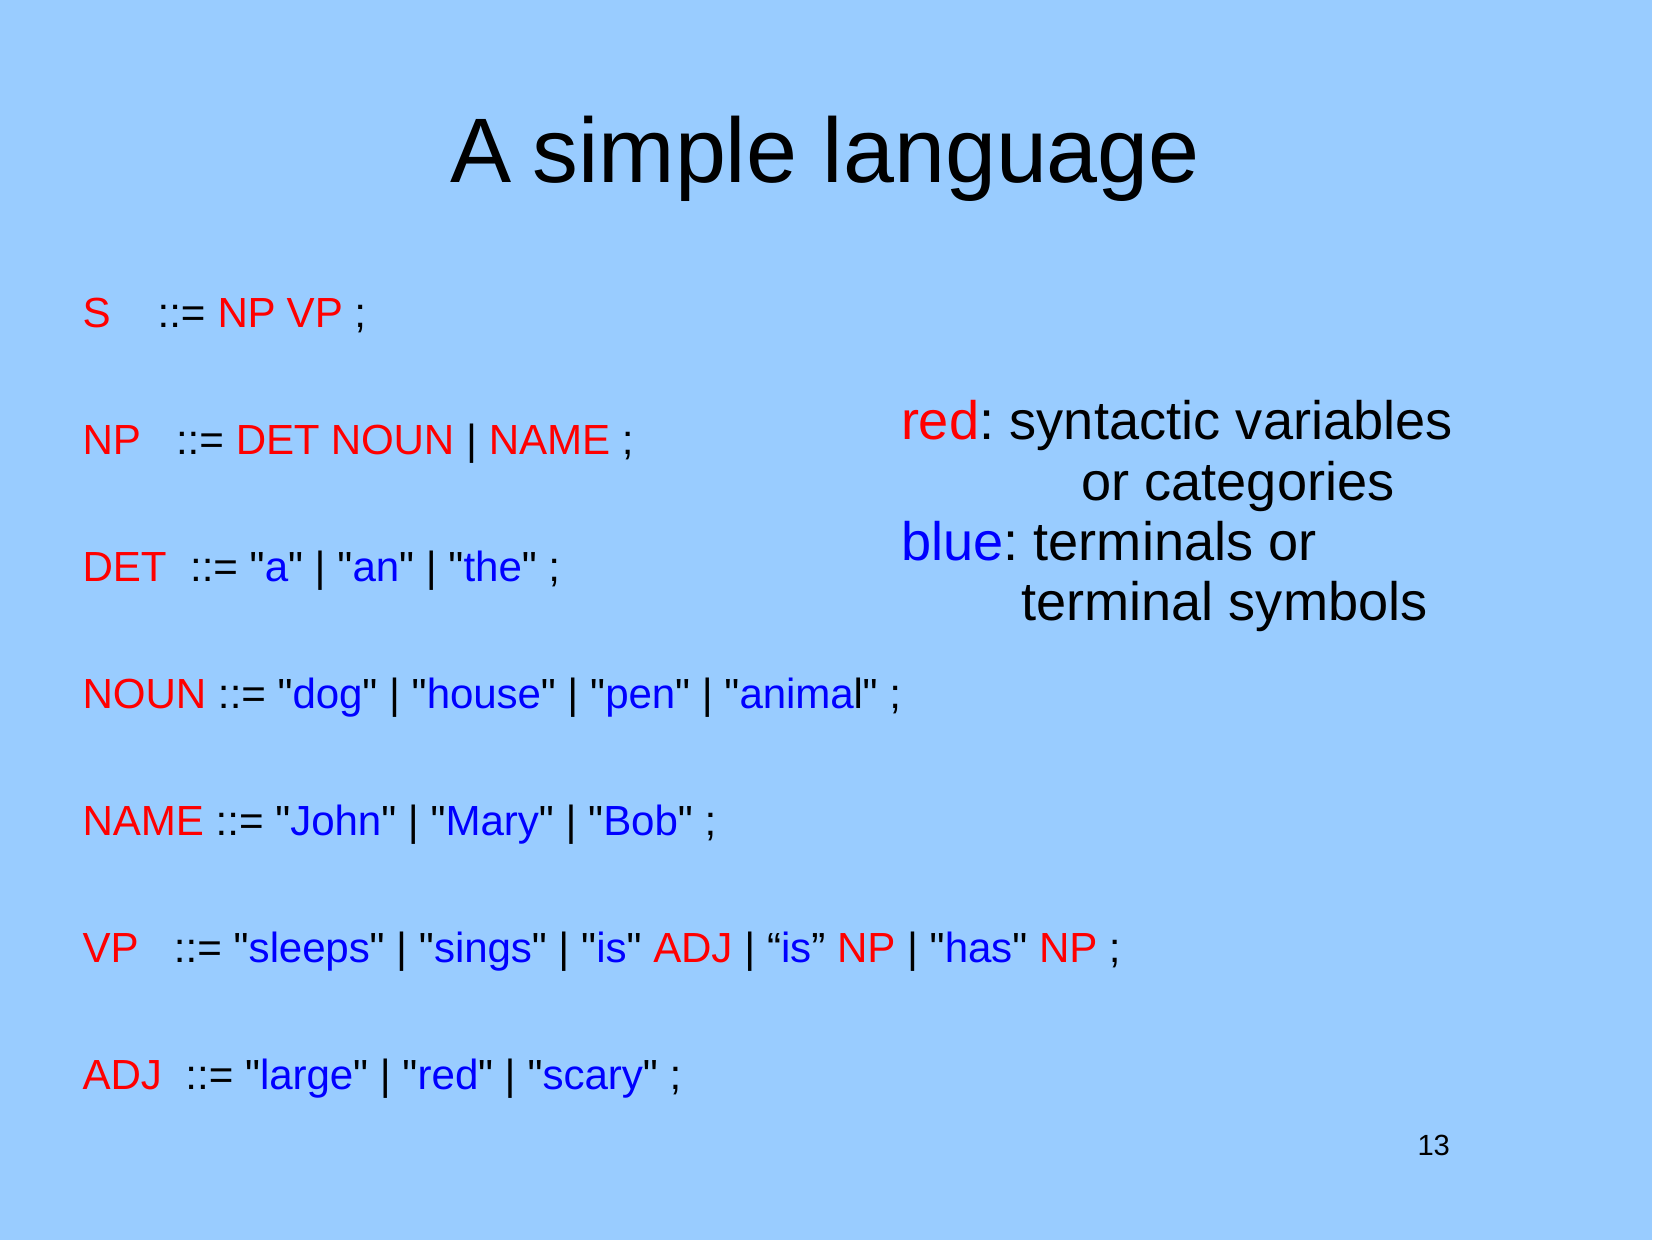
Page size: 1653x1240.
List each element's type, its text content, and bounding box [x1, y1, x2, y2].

text_box red: syntactic variables or categories blue: terminals or terminal symbols [893, 383, 1461, 641]
title A simple language [82, 56, 1570, 248]
list S ::= NP VP ; NP ::= DET NOUN | NAME ; DET ::= "a" | "an" | "the" ; NOUN ::= "dog" | "house" | "pen" | "animal" ; NAME ::= "John" | "Mary" | "Bob" ; VP ::= "sleeps" | "sings" | "is" ADJ | “is” NP | "has" NP ; ADJ ::= "large" | "red" | "scary" ; [82, 289, 1570, 1108]
slide_number 13 [1416, 1129, 1568, 1173]
